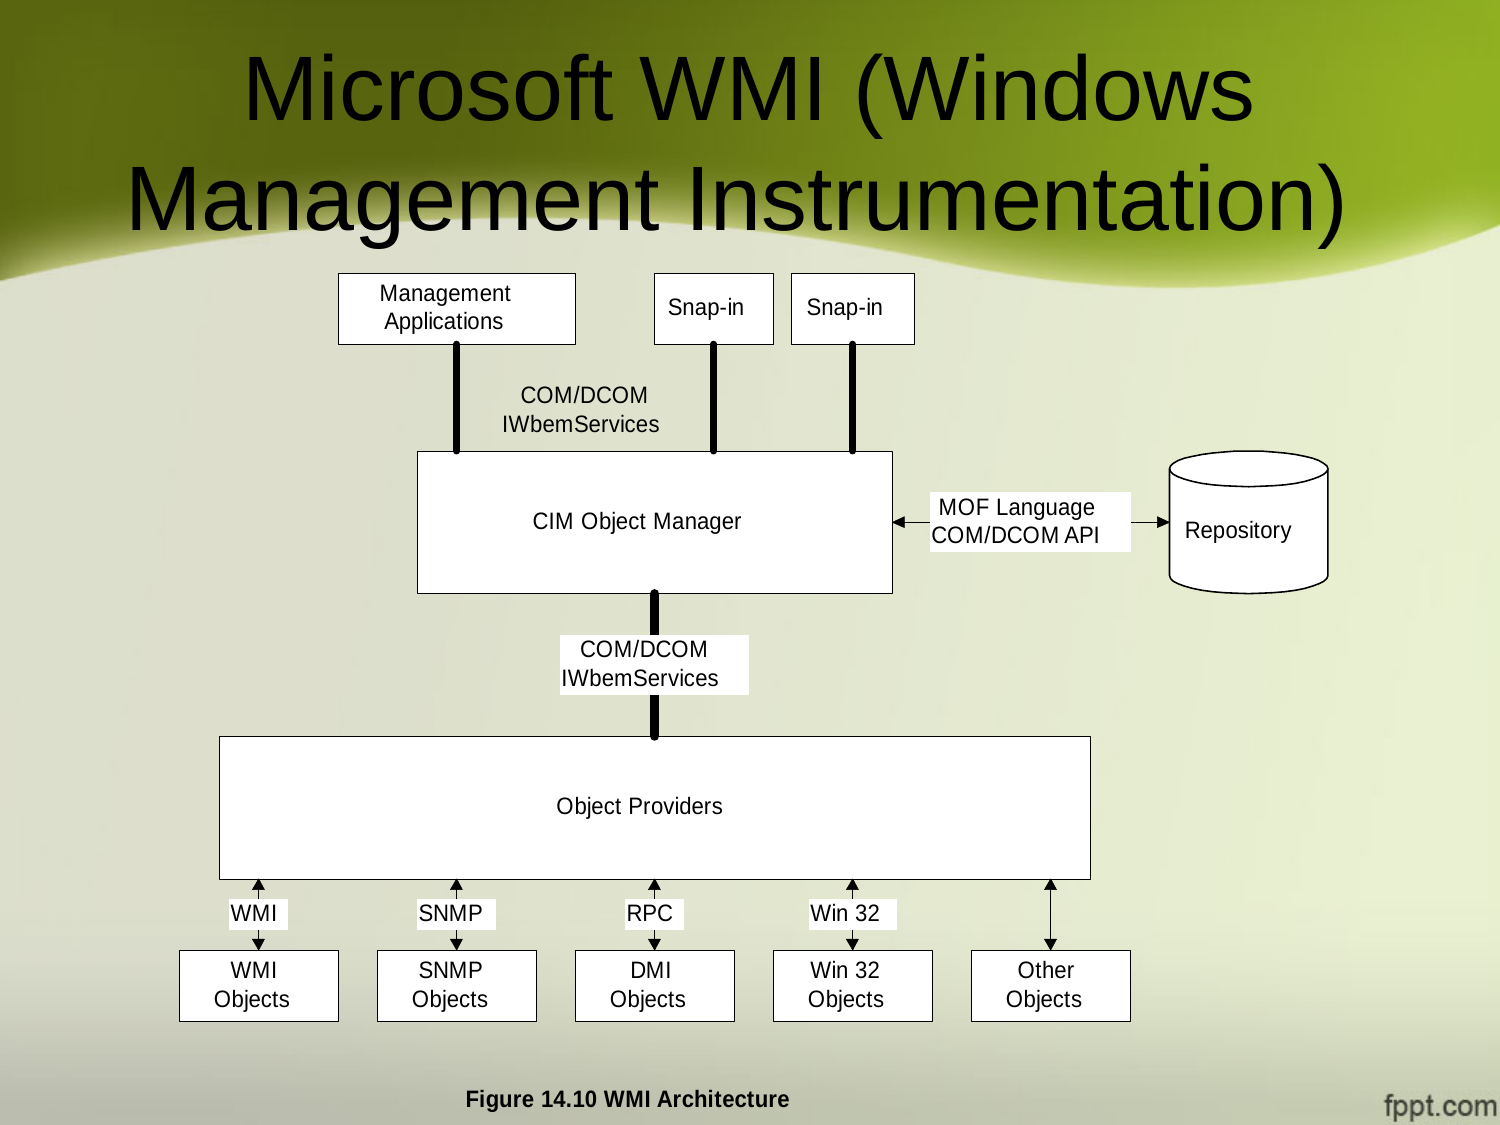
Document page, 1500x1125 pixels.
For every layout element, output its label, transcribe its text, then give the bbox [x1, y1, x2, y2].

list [175, 269, 1334, 1125]
title Microsoft WMI (Windows Management Instrumentation) [74, 44, 1426, 233]
picture [0, 0, 1500, 1125]
